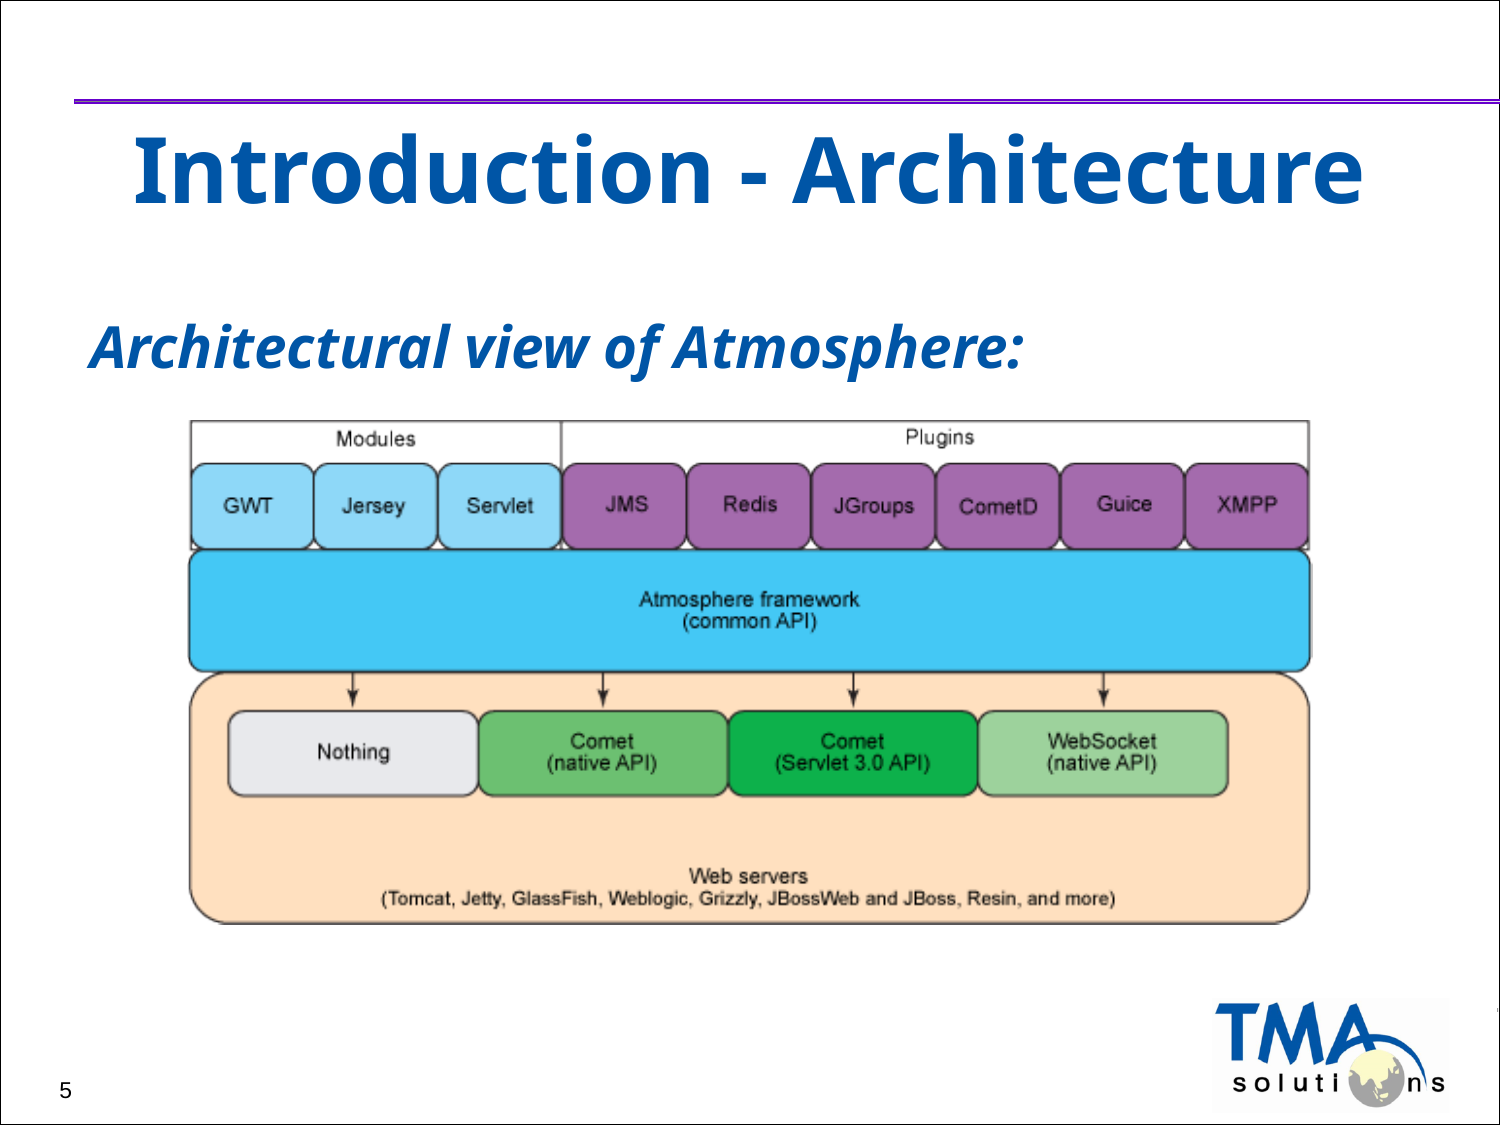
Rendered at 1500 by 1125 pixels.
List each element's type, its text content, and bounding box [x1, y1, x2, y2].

picture [187, 419, 1313, 926]
list Architectural view of Atmosphere: [75, 262, 1425, 1005]
picture [1212, 998, 1450, 1113]
title Introduction - Architecture [75, 62, 1425, 250]
